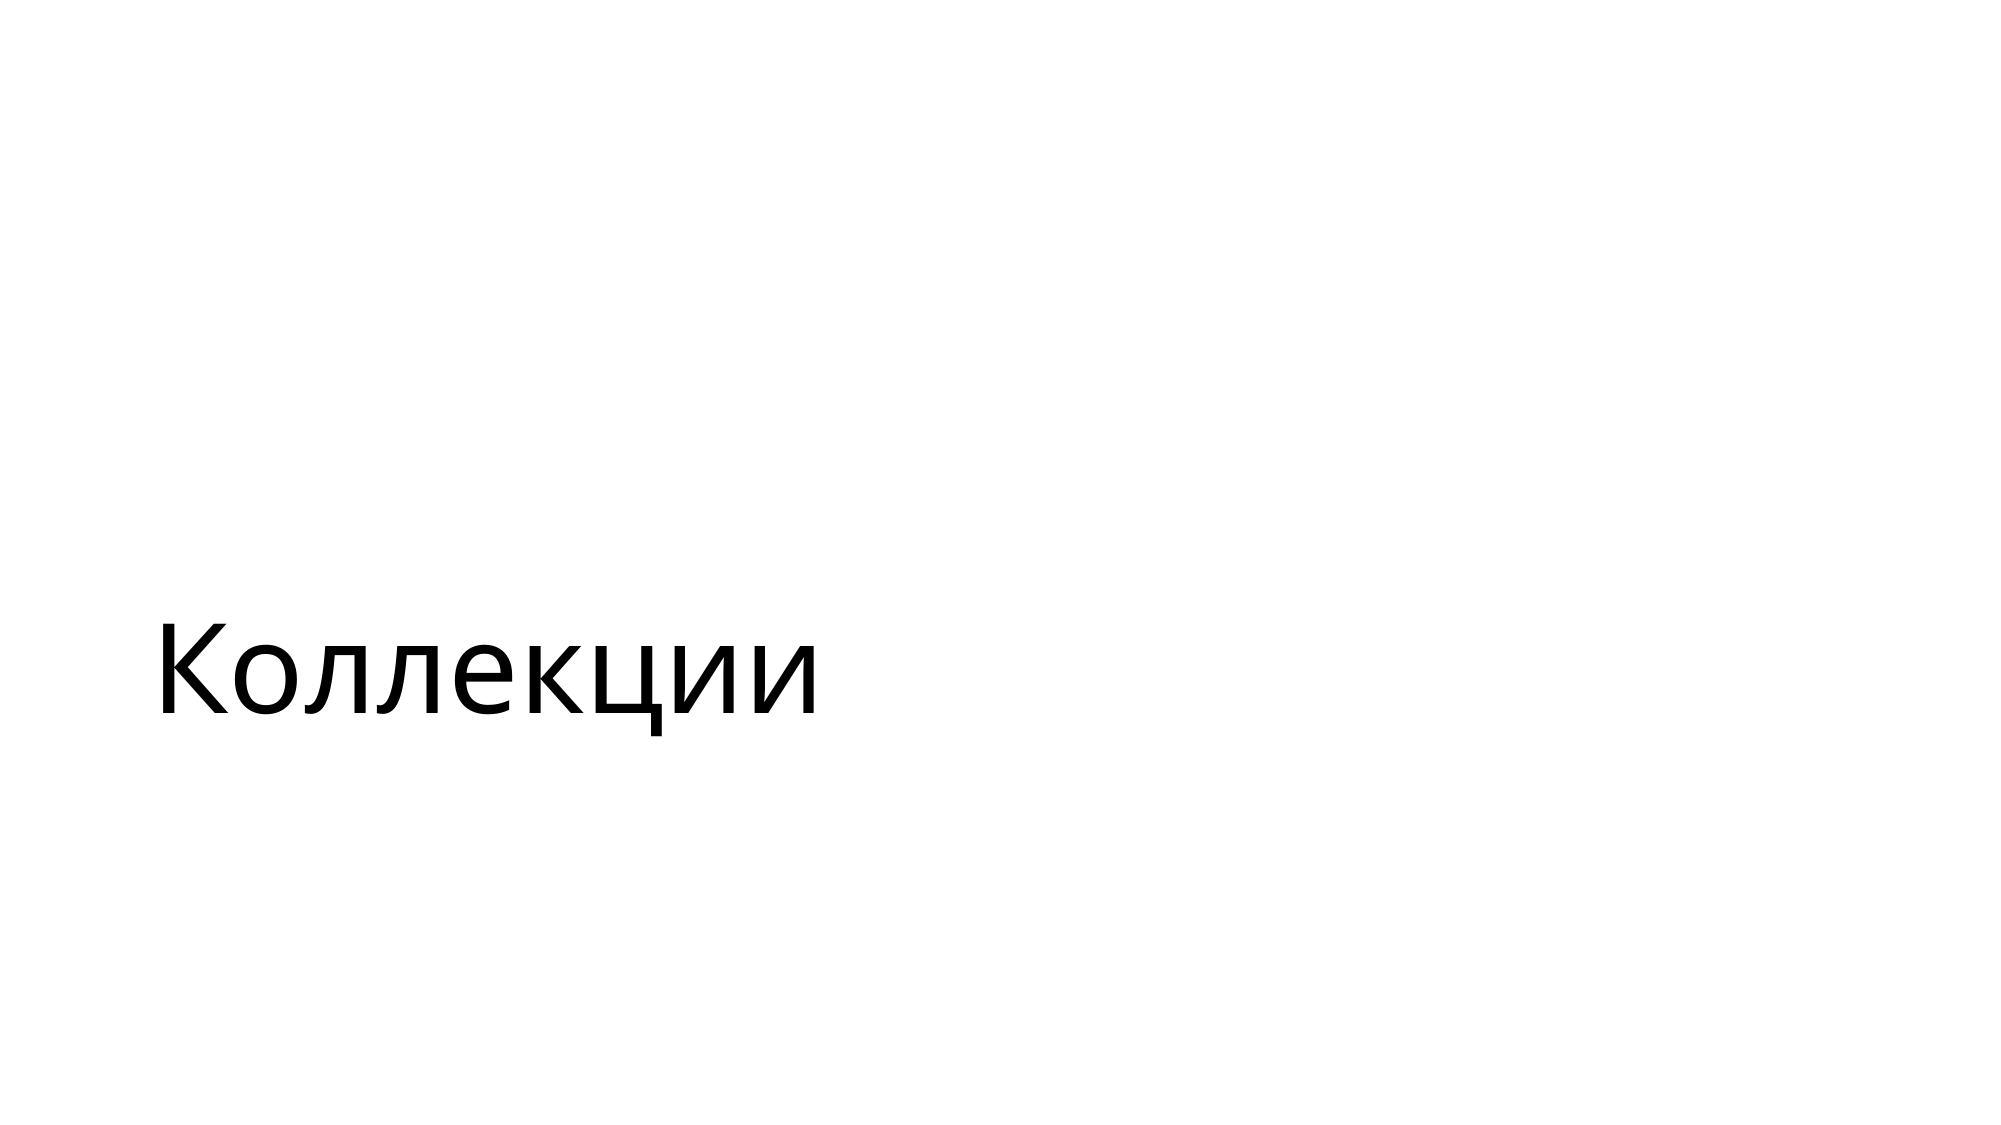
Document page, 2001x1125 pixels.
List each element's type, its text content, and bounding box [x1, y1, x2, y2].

title Коллекции [136, 280, 1862, 749]
